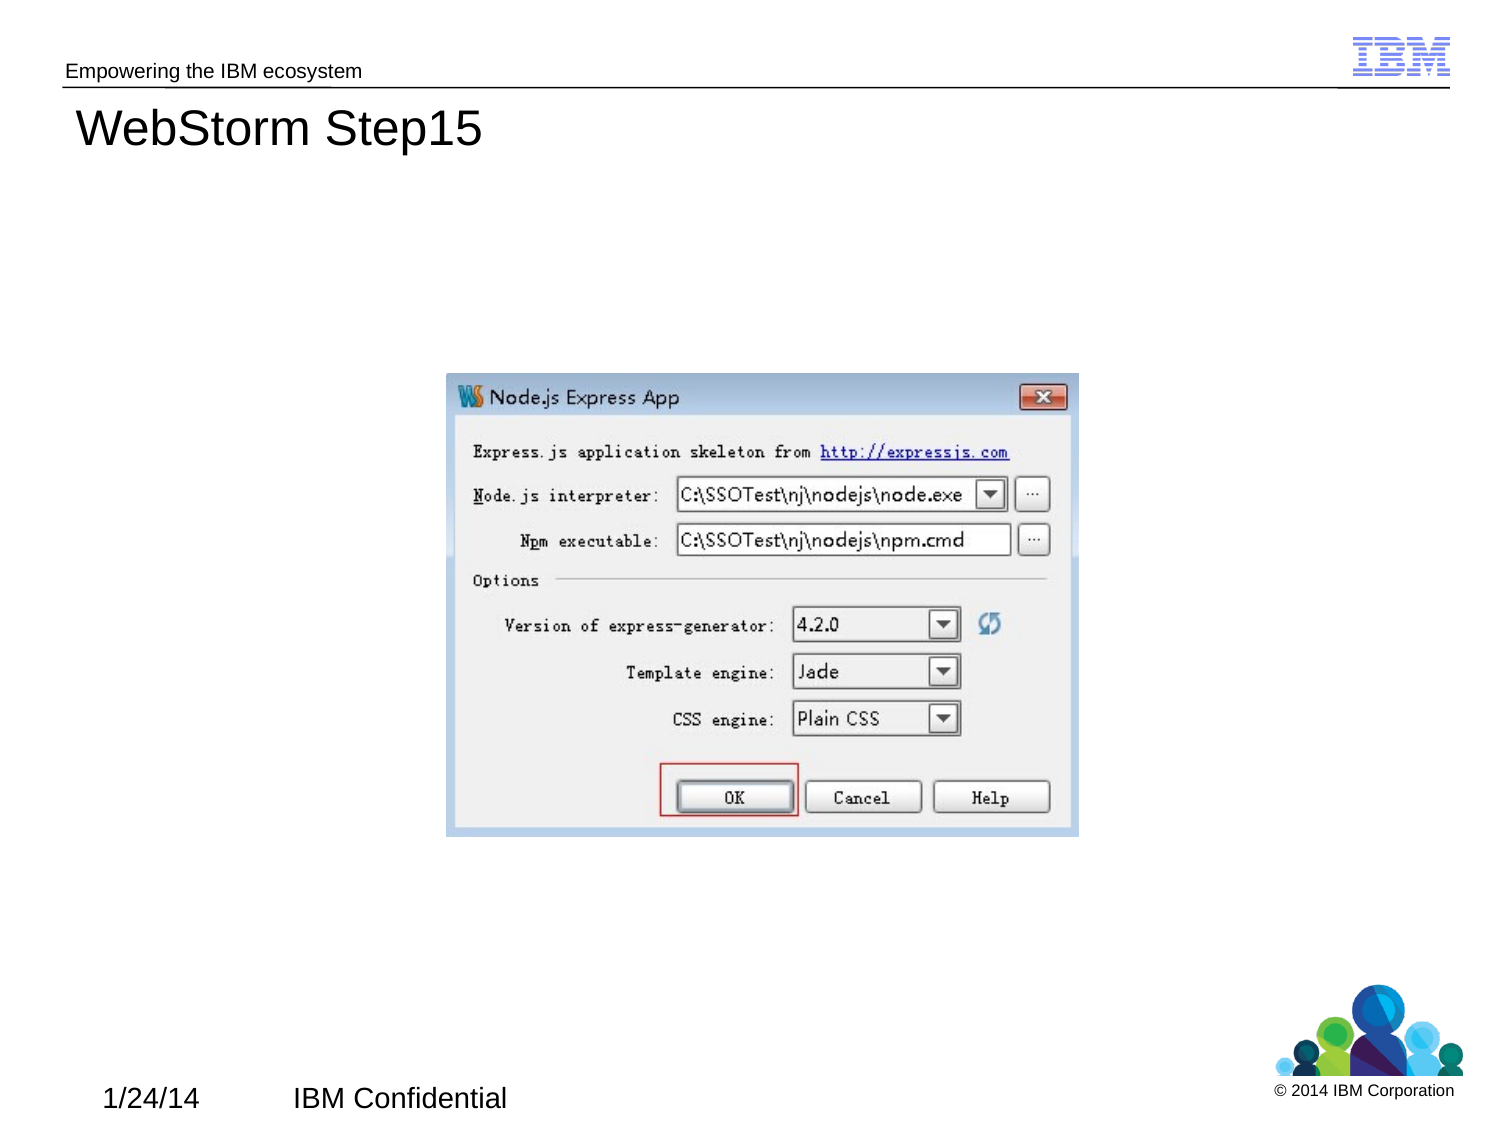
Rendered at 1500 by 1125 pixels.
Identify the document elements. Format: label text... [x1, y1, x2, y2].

picture [1275, 983, 1463, 1076]
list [445, 373, 1080, 837]
footer IBM Confidential [278, 1072, 1251, 1125]
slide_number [87, 1071, 250, 1125]
title WebStorm Step15 [60, 97, 1463, 163]
picture [1353, 37, 1450, 76]
